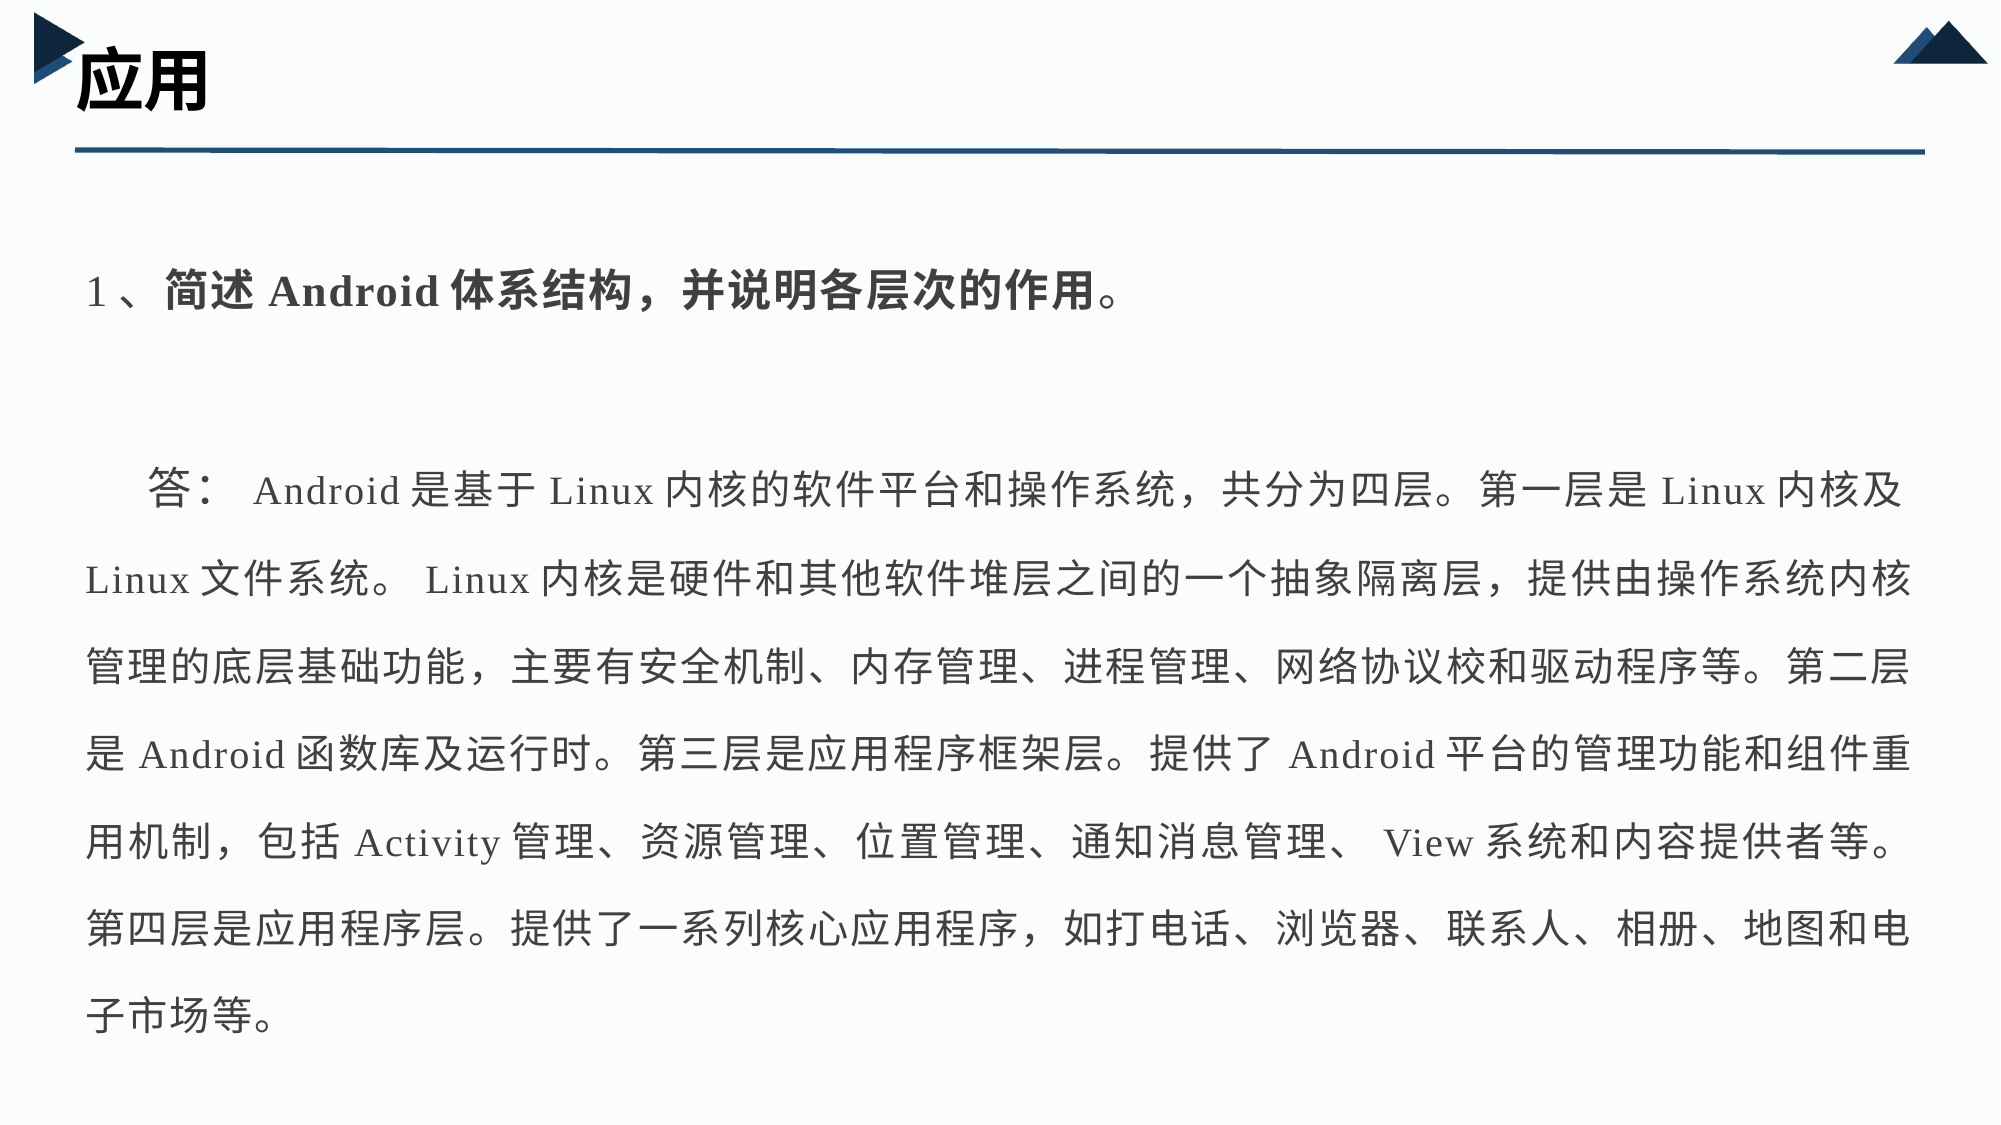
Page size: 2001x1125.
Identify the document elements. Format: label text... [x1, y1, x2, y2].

picture [0, 0, 119, 97]
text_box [74, 149, 1925, 153]
text_box 应用 [75, 24, 1925, 125]
text_box 1、简述Android体系结构，并说明各层次的作用。 答：Android是基于Linux内核的软件平台和操作系统，共分为四层。第一层是Linux内核及Linux文件系统。Linux内核是硬件和其他软件堆层之间的一个抽象隔离层，提供由操作系统内核管理的底层基础功能，主要有安全机制、内存管理、进程管理、网络协议校和驱动程序等。第二层是Android函数库及运行时。第三层是应用程序框架层。提供了Android平台的管理功能和组件重用机制，包括Activity管理、资源管理、位置管理、通知消息管理、View系统和内容提供者等。第四层是应用程序层。提供了一系列核心应用程序，如打电话、浏览器、联系人、相册、地图和电子市场等。 [75, 217, 1925, 1048]
picture [1881, 0, 2000, 85]
